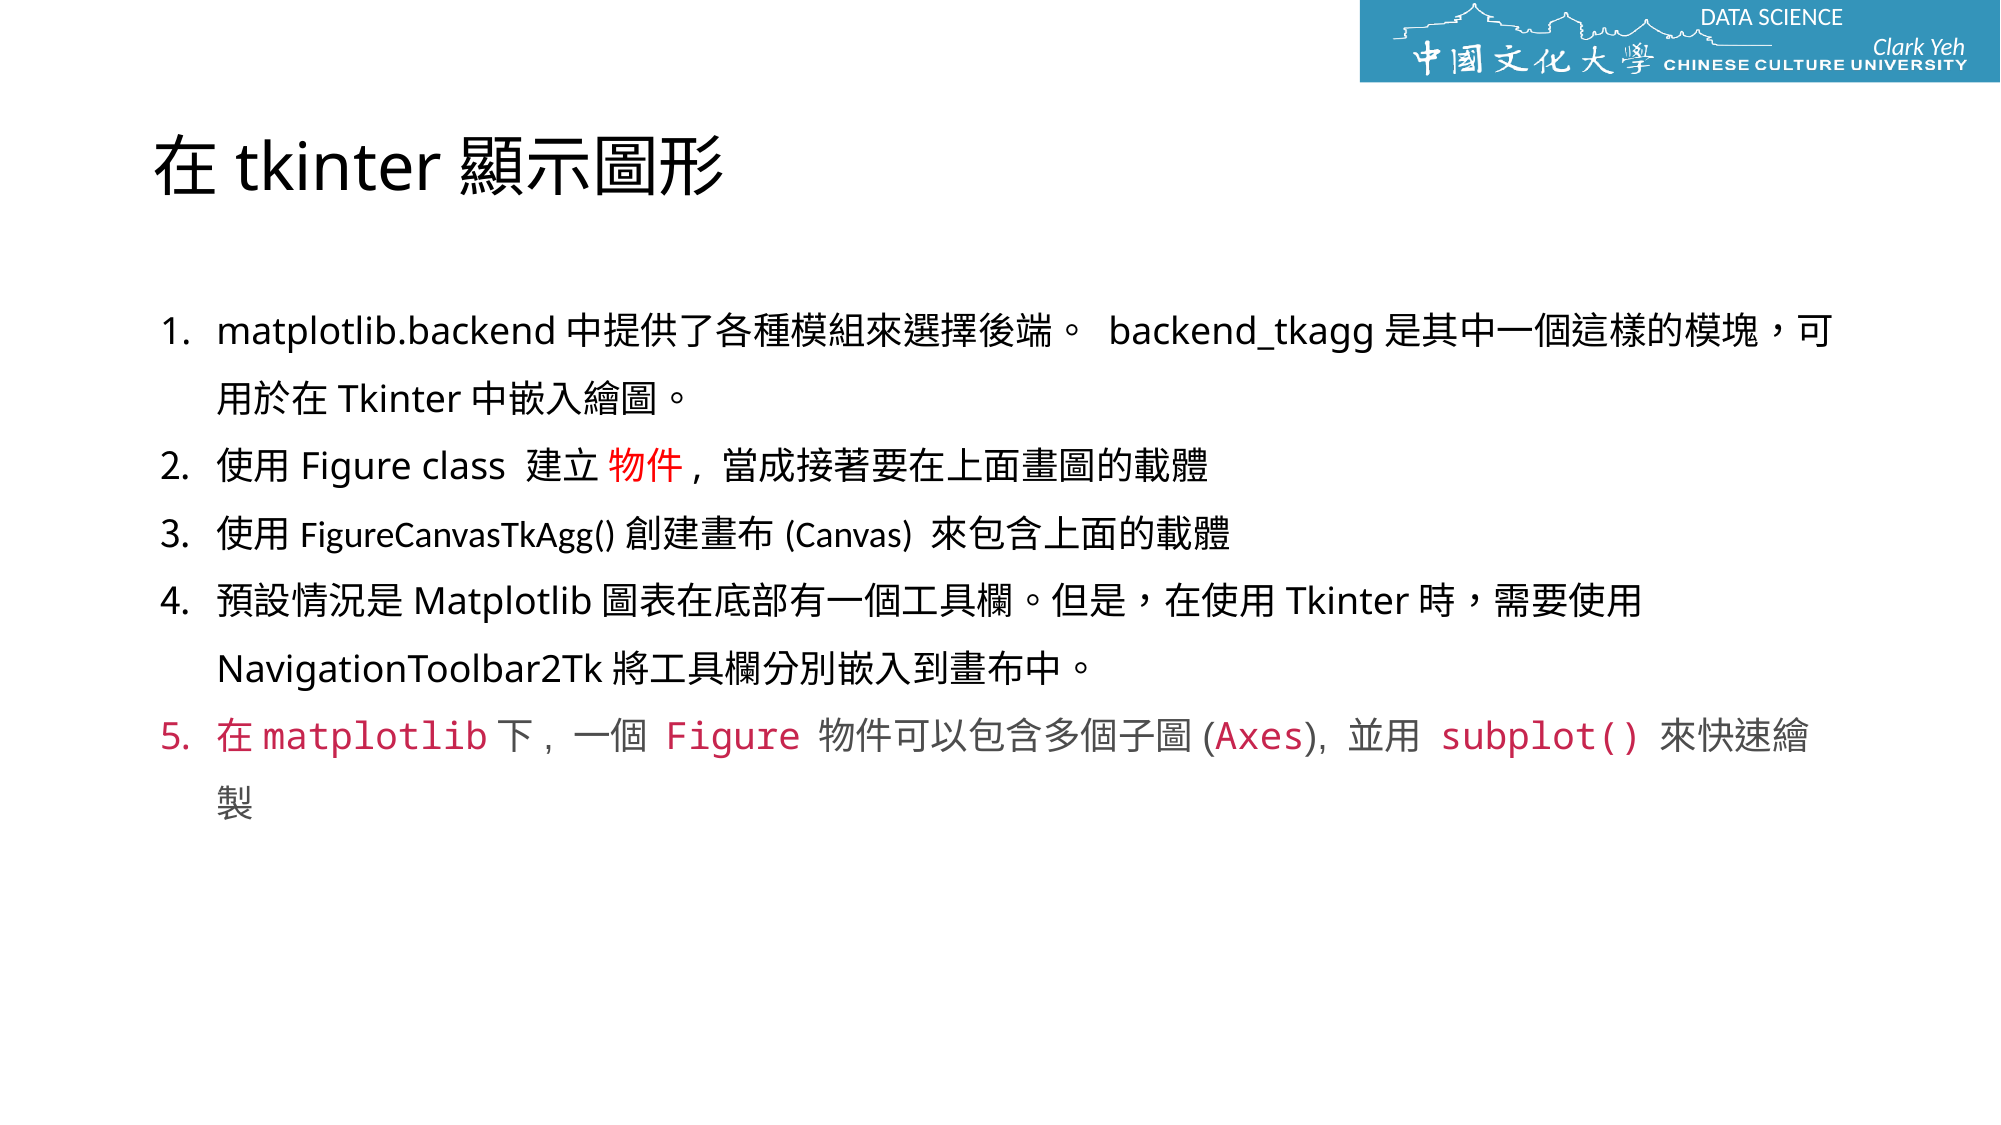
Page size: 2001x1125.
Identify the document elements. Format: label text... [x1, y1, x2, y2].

text_box matplotlib.backend中提供了各種模組來選擇後端。 backend_tkagg是其中一個這樣的模塊，可用於在Tkinter中嵌入繪圖。 使用Figure class 建立 物件, 當成接著要在上面畫圖的載體 使用FigureCanvasTkAgg()創建畫布(Canvas) 來包含上面的載體 預設情況是Matplotlib圖表在底部有一個工具欄。但是，在使用Tkinter時，需要使用NavigationToolbar2Tk將工具欄分別嵌入到畫布中。 在matplotlib下, 一個 Figure 物件可以包含多個子圖(Axes), 並用 subplot() 來快速繪製 [145, 277, 1855, 967]
picture [1391, 3, 1968, 79]
title 在tkinter顯示圖形 [137, 59, 1863, 278]
